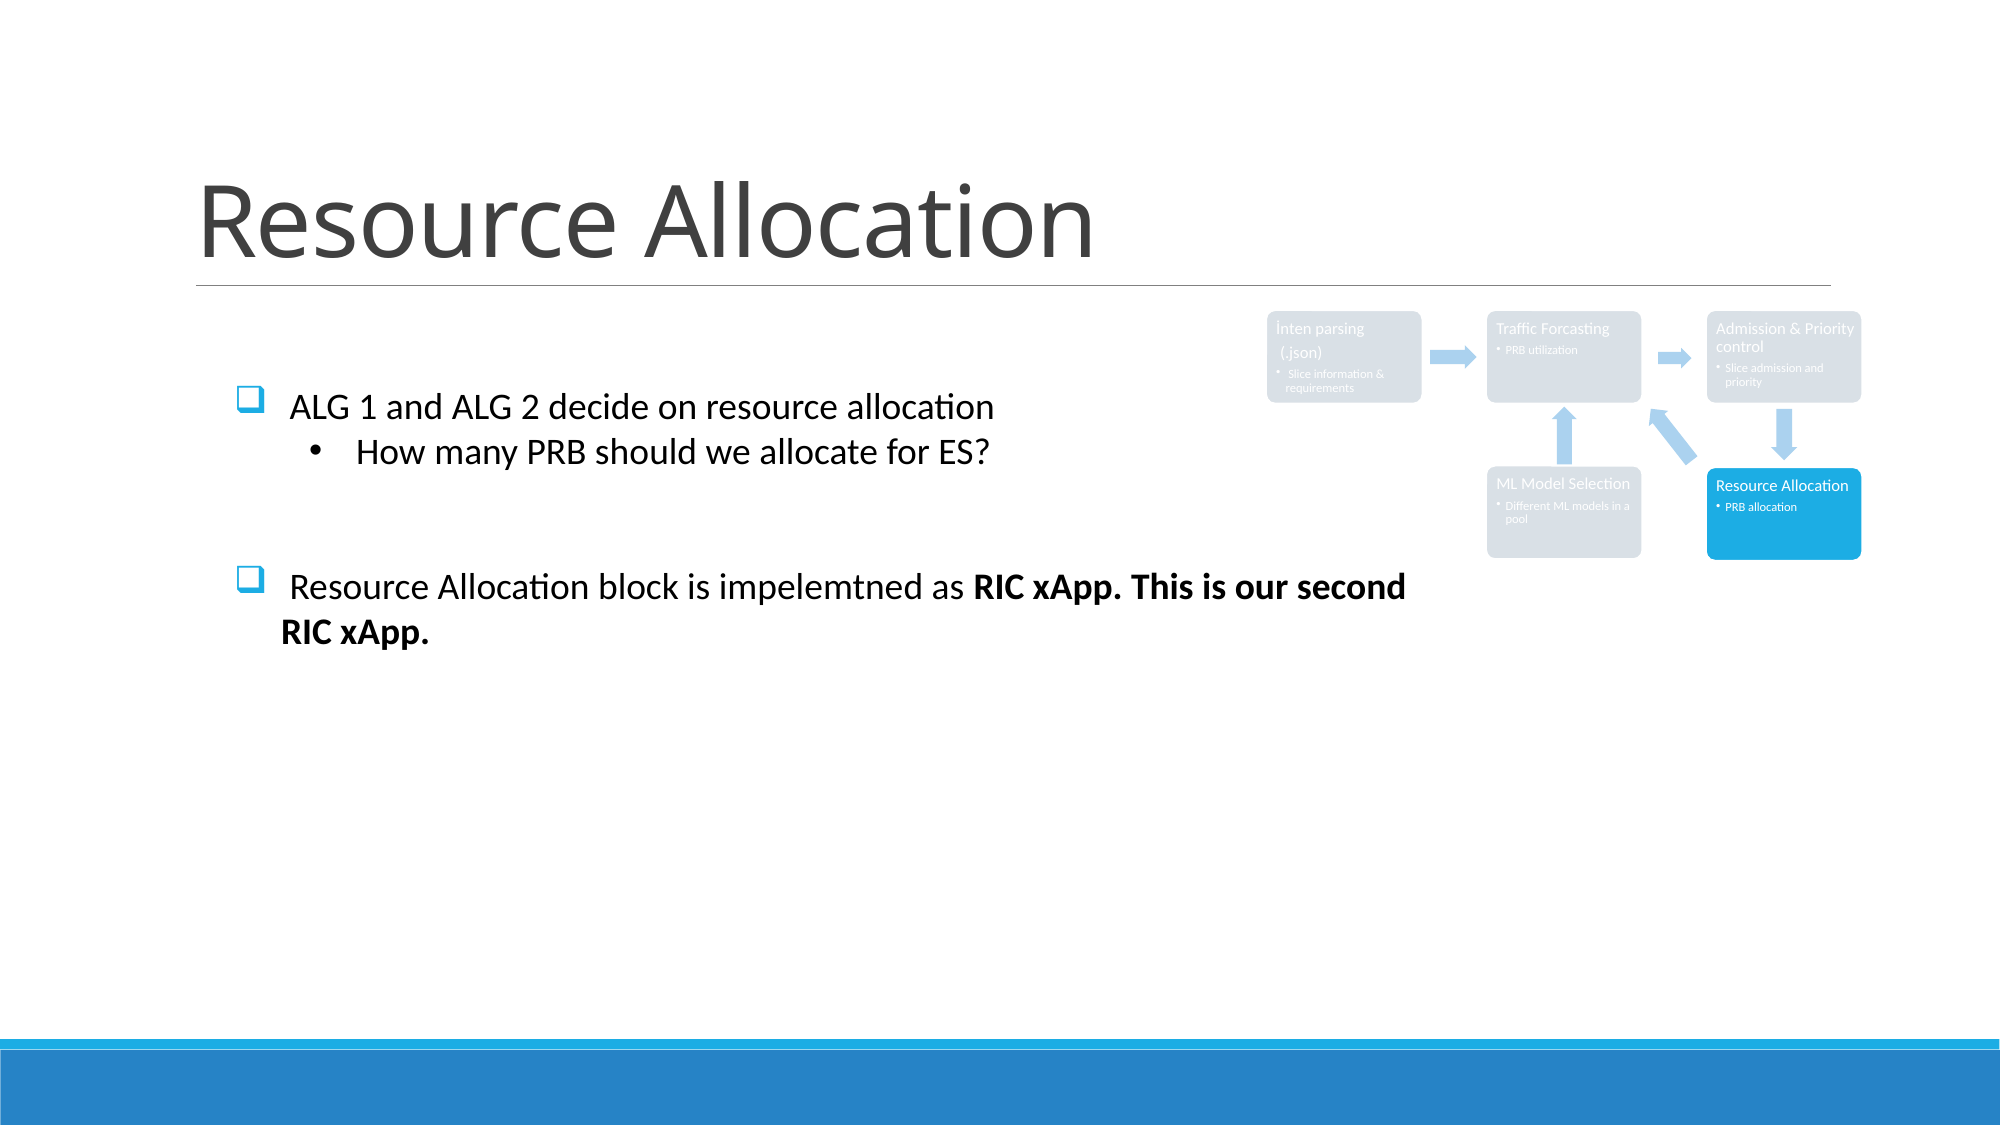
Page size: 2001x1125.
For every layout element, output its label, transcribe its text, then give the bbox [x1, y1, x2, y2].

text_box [1551, 406, 1578, 465]
title Resource Allocation [180, 47, 1830, 285]
text_box ALG 1 and ALG 2 decide on resource allocation How many PRB should we allocate for ES? Resource Allocation block is impelemtned as RIC xApp. This is our second RIC xApp. [144, 374, 1425, 660]
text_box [1168, 309, 1961, 562]
